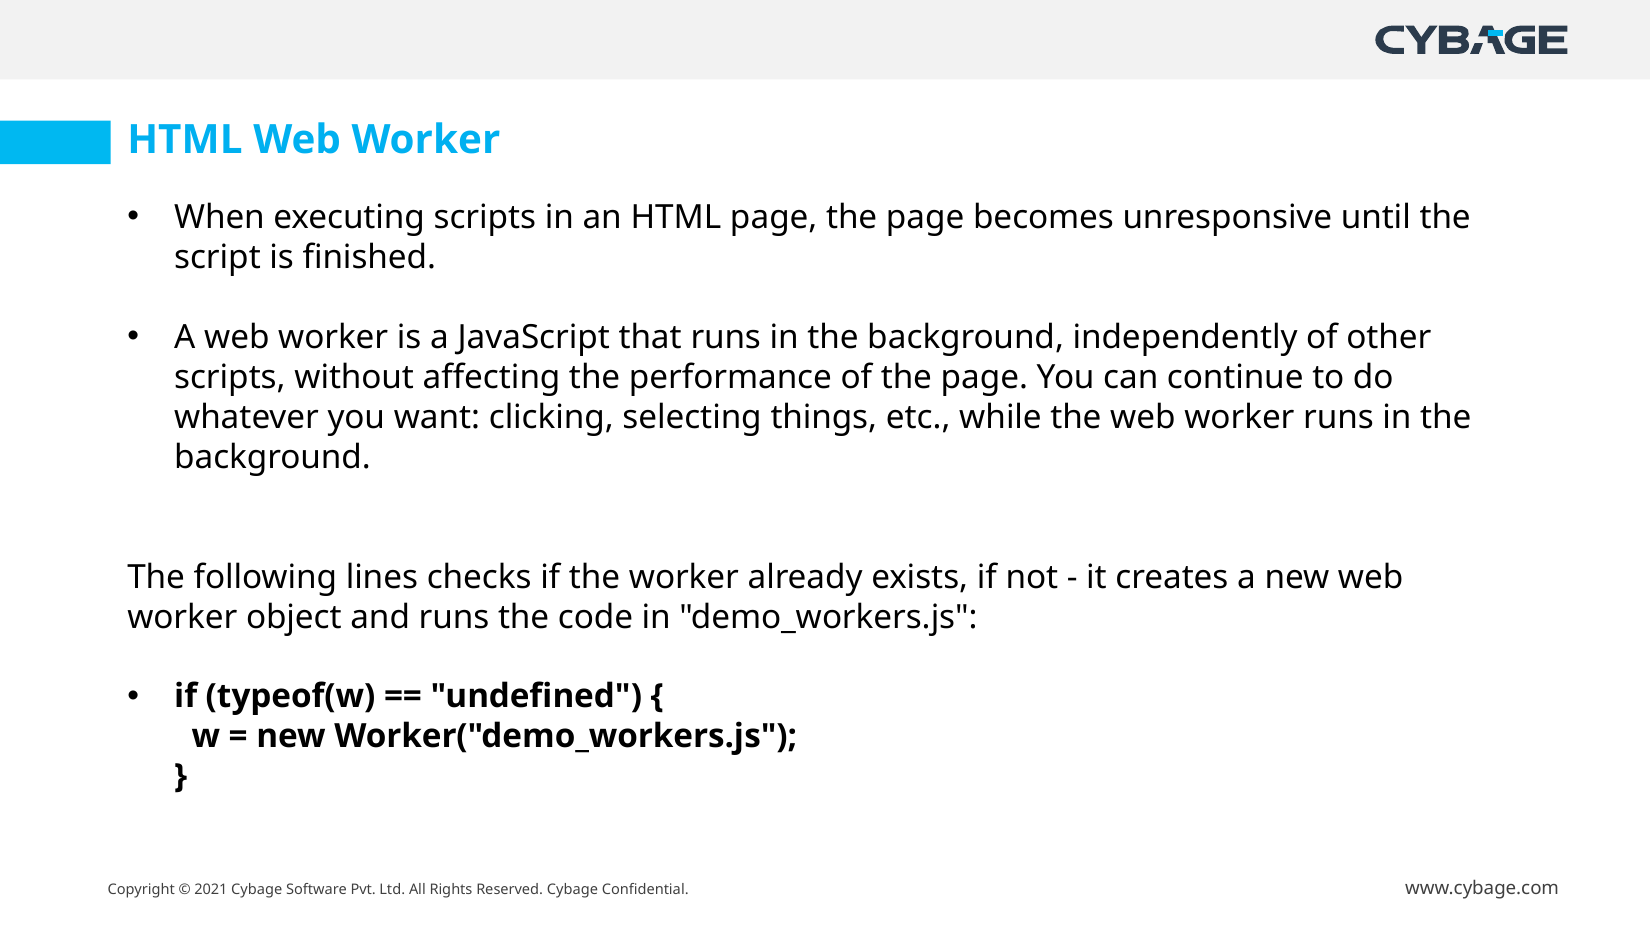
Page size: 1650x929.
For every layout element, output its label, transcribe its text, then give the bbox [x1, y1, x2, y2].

text_box [0, 118, 110, 166]
text_box When executing scripts in an HTML page, the page becomes unresponsive until the script is finished. A web worker is a JavaScript that runs in the background, independently of other scripts, without affecting the performance of the page. You can continue to do whatever you want: clicking, selecting things, etc., while the web worker runs in the background. The following lines checks if the worker already exists, if not - it creates a new web worker object and runs the code in "demo_workers.js": if (typeof(w) == "undefined") { w = new Worker("demo_workers.js"); } [110, 187, 1511, 805]
text_box HTML Web Worker [110, 104, 775, 180]
